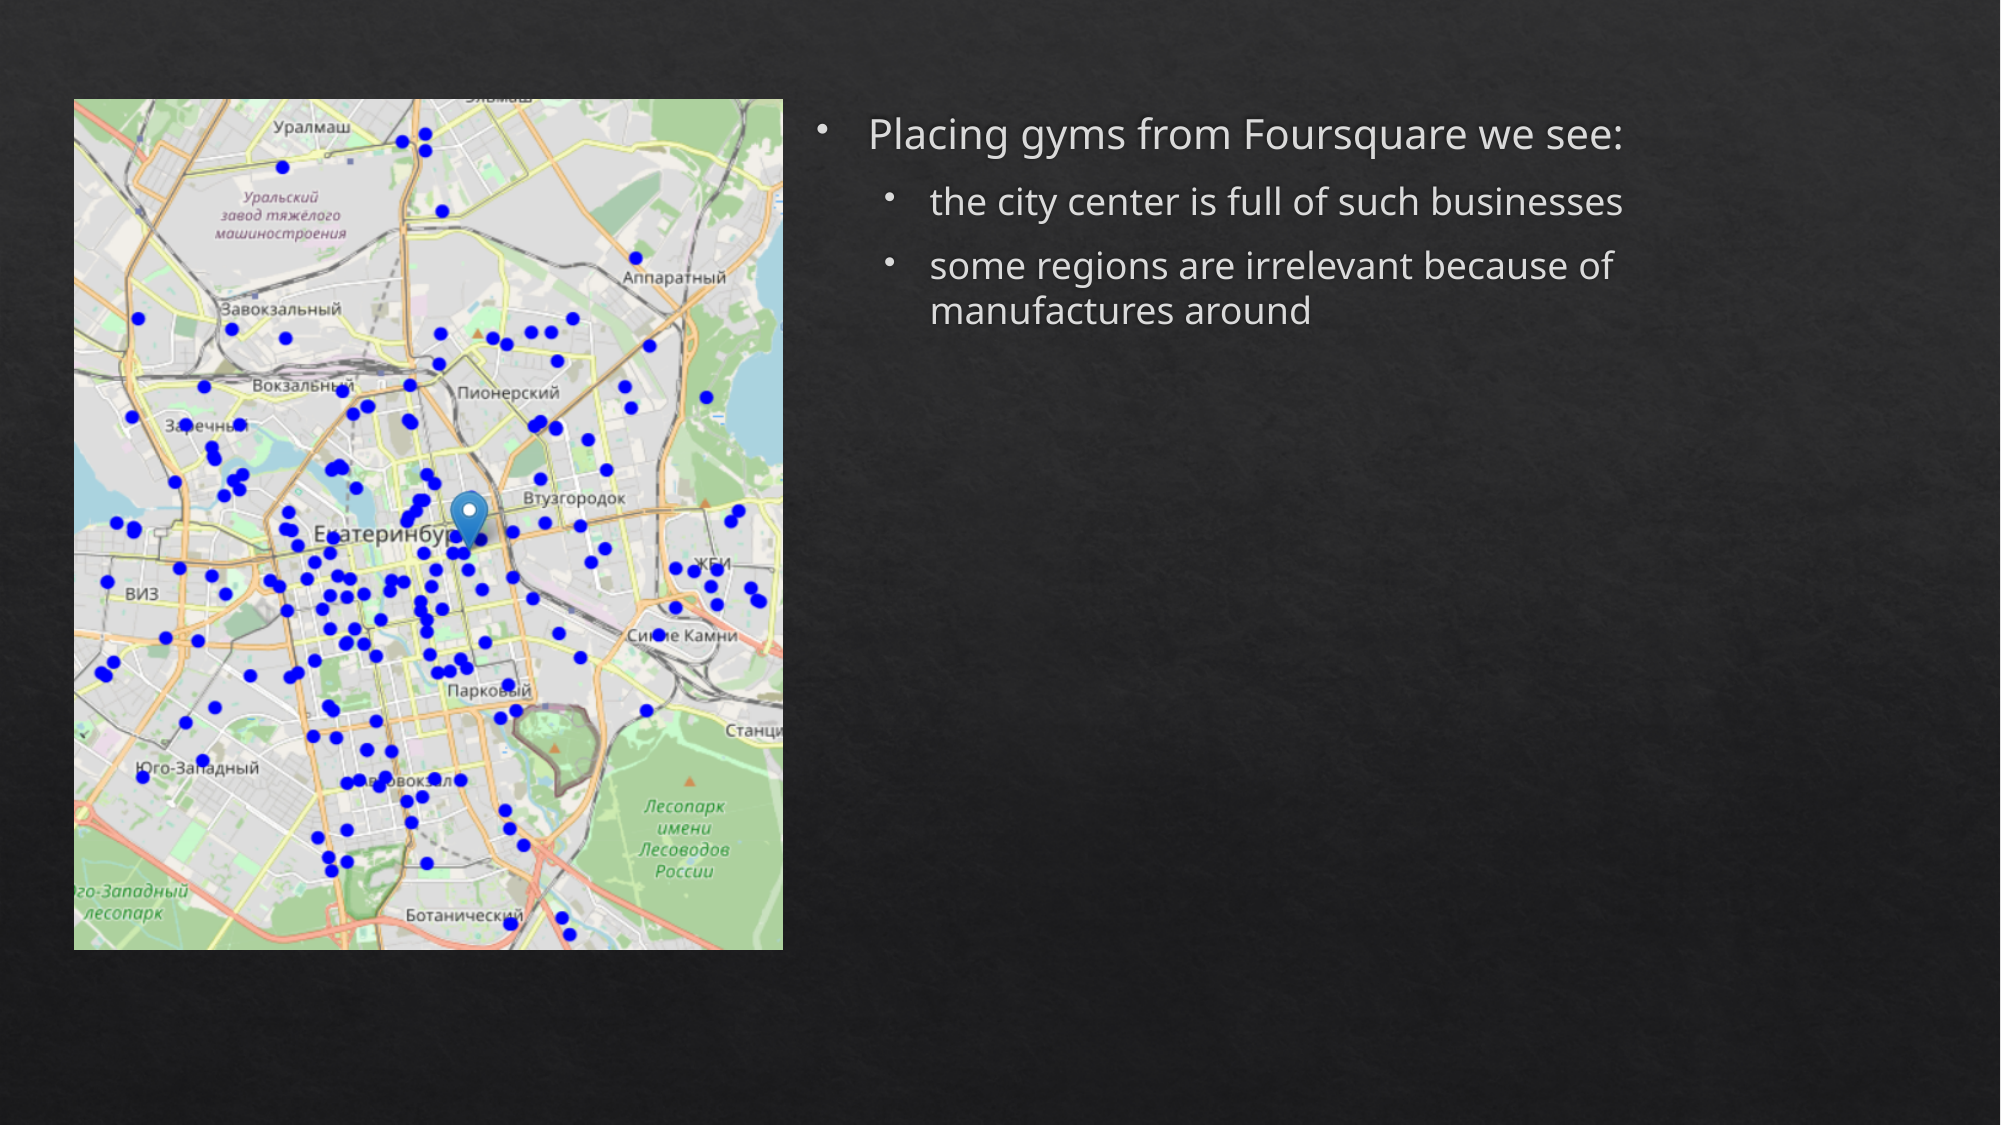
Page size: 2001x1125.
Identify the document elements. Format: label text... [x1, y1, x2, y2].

list Placing gyms from Foursquare we see: the city center is full of such businesses some regions are irrelevant because of manufactures around [796, 99, 1849, 950]
picture [73, 99, 783, 951]
